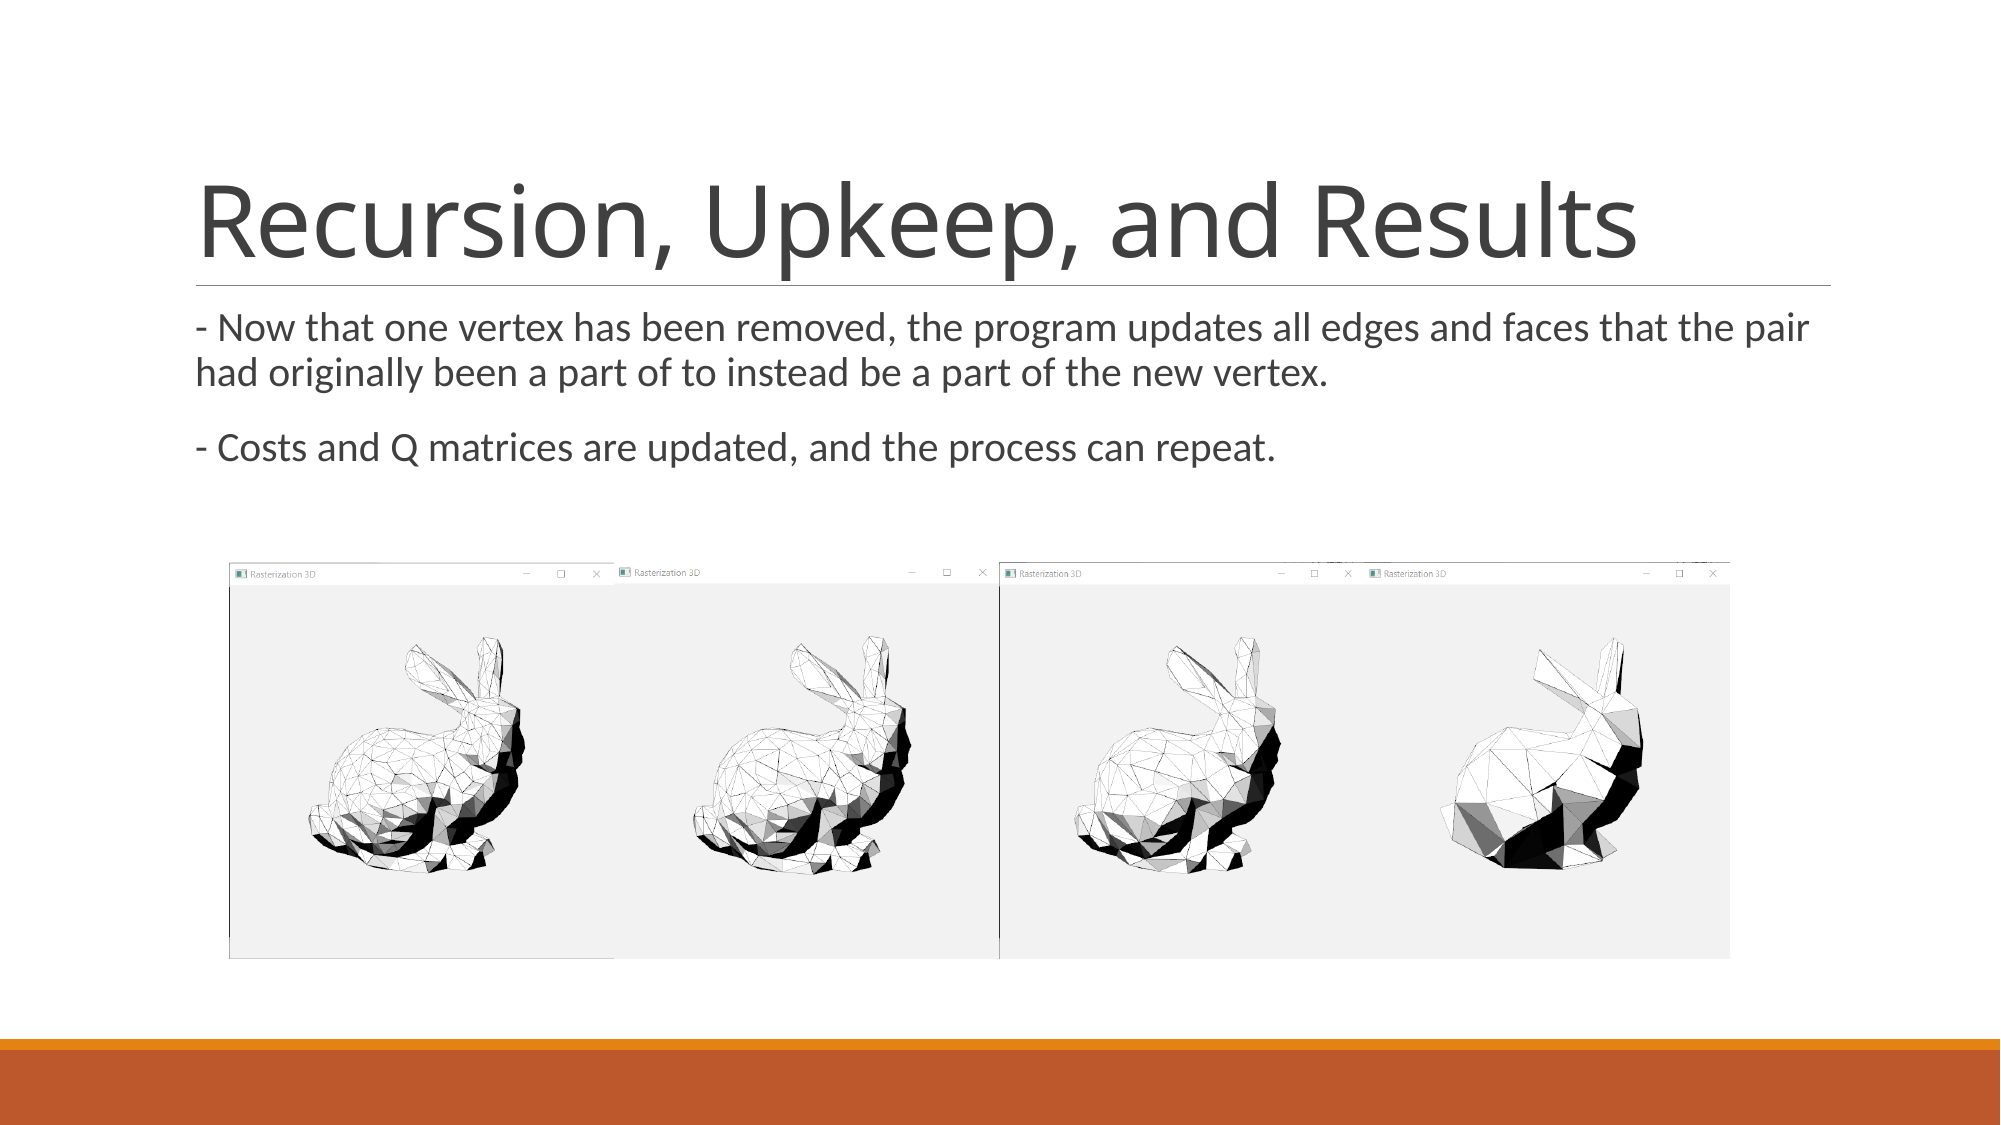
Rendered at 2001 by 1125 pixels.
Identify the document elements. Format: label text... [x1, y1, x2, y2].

picture [229, 561, 1731, 959]
list - Now that one vertex has been removed, the program updates all edges and faces that the pair had originally been a part of to instead be a part of the new vertex. - Costs and Q matrices are updated, and the process can repeat. [180, 298, 1830, 959]
title Recursion, Upkeep, and Results [180, 47, 1830, 285]
